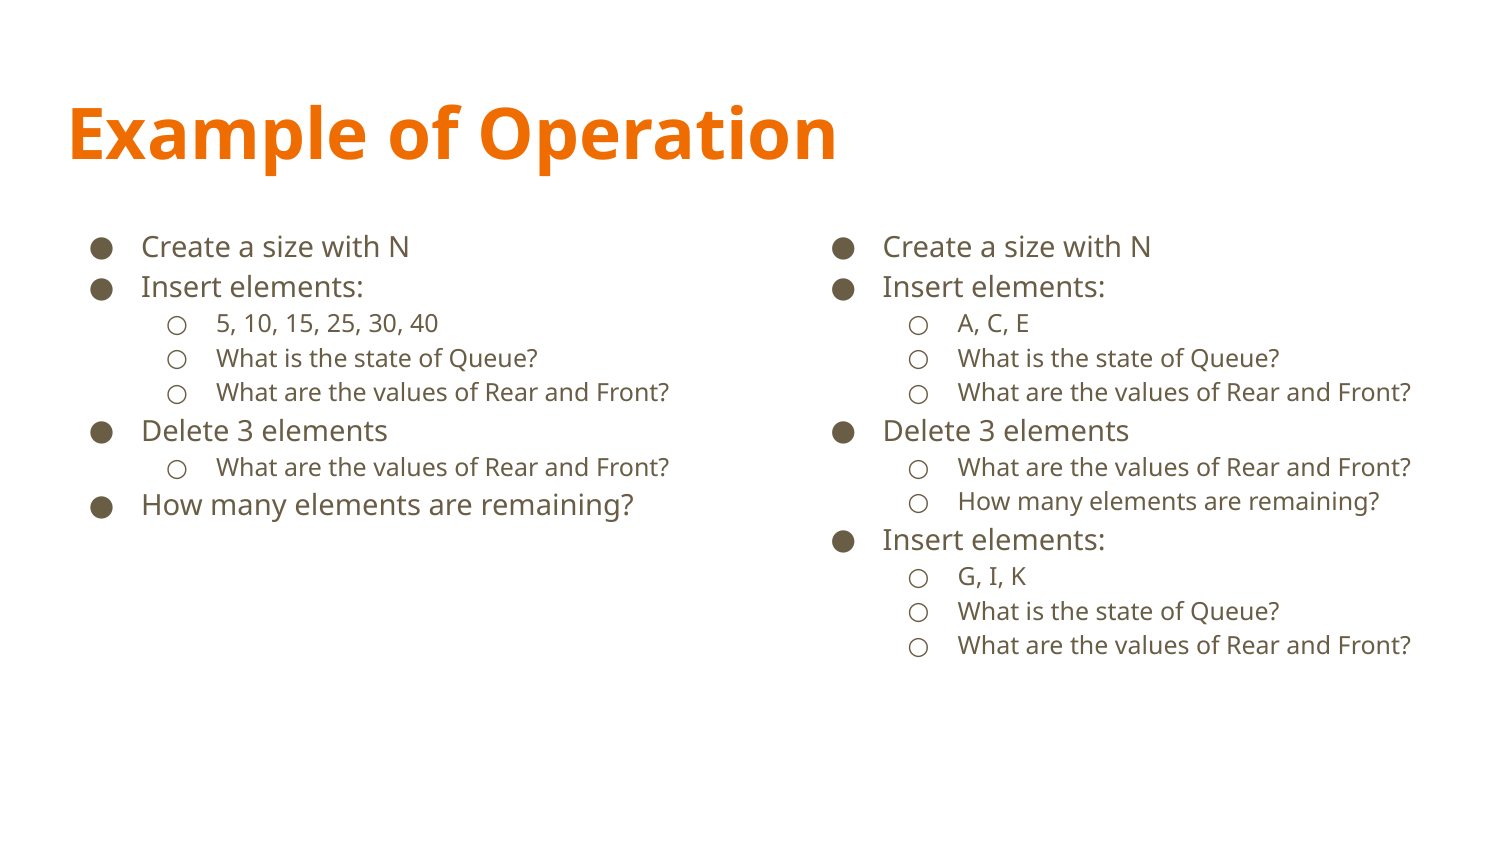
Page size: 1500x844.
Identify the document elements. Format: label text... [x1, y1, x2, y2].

list Create a size with N Insert elements: A, C, E What is the state of Queue? What are the values of Rear and Front? Delete 3 elements What are the values of Rear and Front? How many elements are remaining? Insert elements: G, I, K What is the state of Queue? What are the values of Rear and Front? [792, 207, 1449, 750]
title Example of Operation [51, 72, 1449, 189]
list Create a size with N Insert elements: 5, 10, 15, 25, 30, 40 What is the state of Queue? What are the values of Rear and Front? Delete 3 elements What are the values of Rear and Front? How many elements are remaining? [51, 207, 708, 750]
